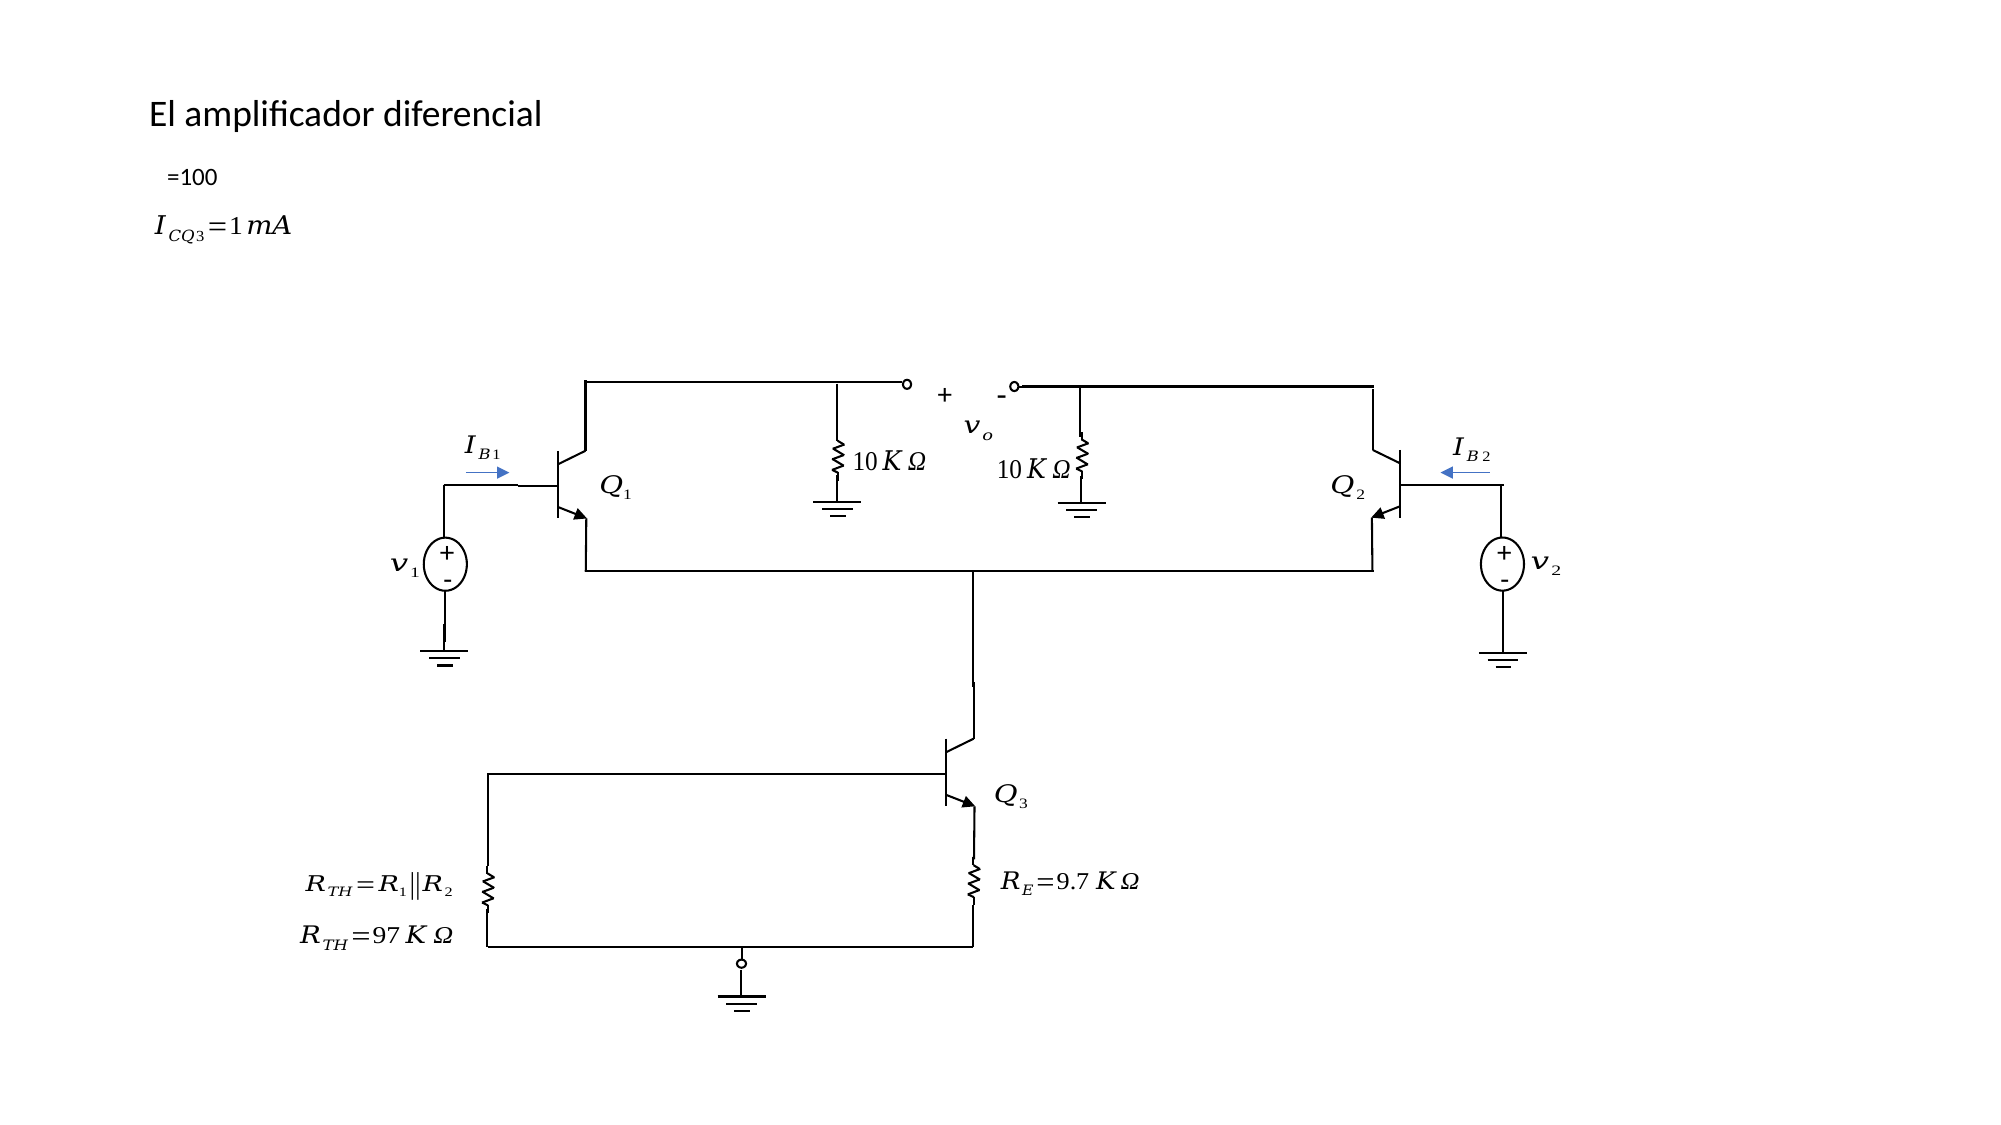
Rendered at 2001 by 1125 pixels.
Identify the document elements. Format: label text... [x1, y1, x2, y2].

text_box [814, 450, 863, 464]
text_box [1480, 485, 1527, 626]
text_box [1371, 388, 1441, 571]
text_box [1478, 626, 1527, 668]
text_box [813, 475, 862, 517]
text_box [423, 485, 470, 643]
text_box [464, 883, 512, 896]
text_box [1015, 376, 1025, 397]
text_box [950, 874, 998, 888]
text_box + [922, 368, 968, 419]
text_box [420, 624, 469, 666]
text_box El amplificador diferencial [134, 81, 558, 142]
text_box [1058, 449, 1107, 462]
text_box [518, 379, 587, 572]
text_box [736, 948, 747, 968]
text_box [906, 682, 976, 860]
text_box - [981, 365, 1022, 421]
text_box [1057, 475, 1106, 517]
text_box [901, 378, 913, 390]
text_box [717, 969, 766, 1011]
